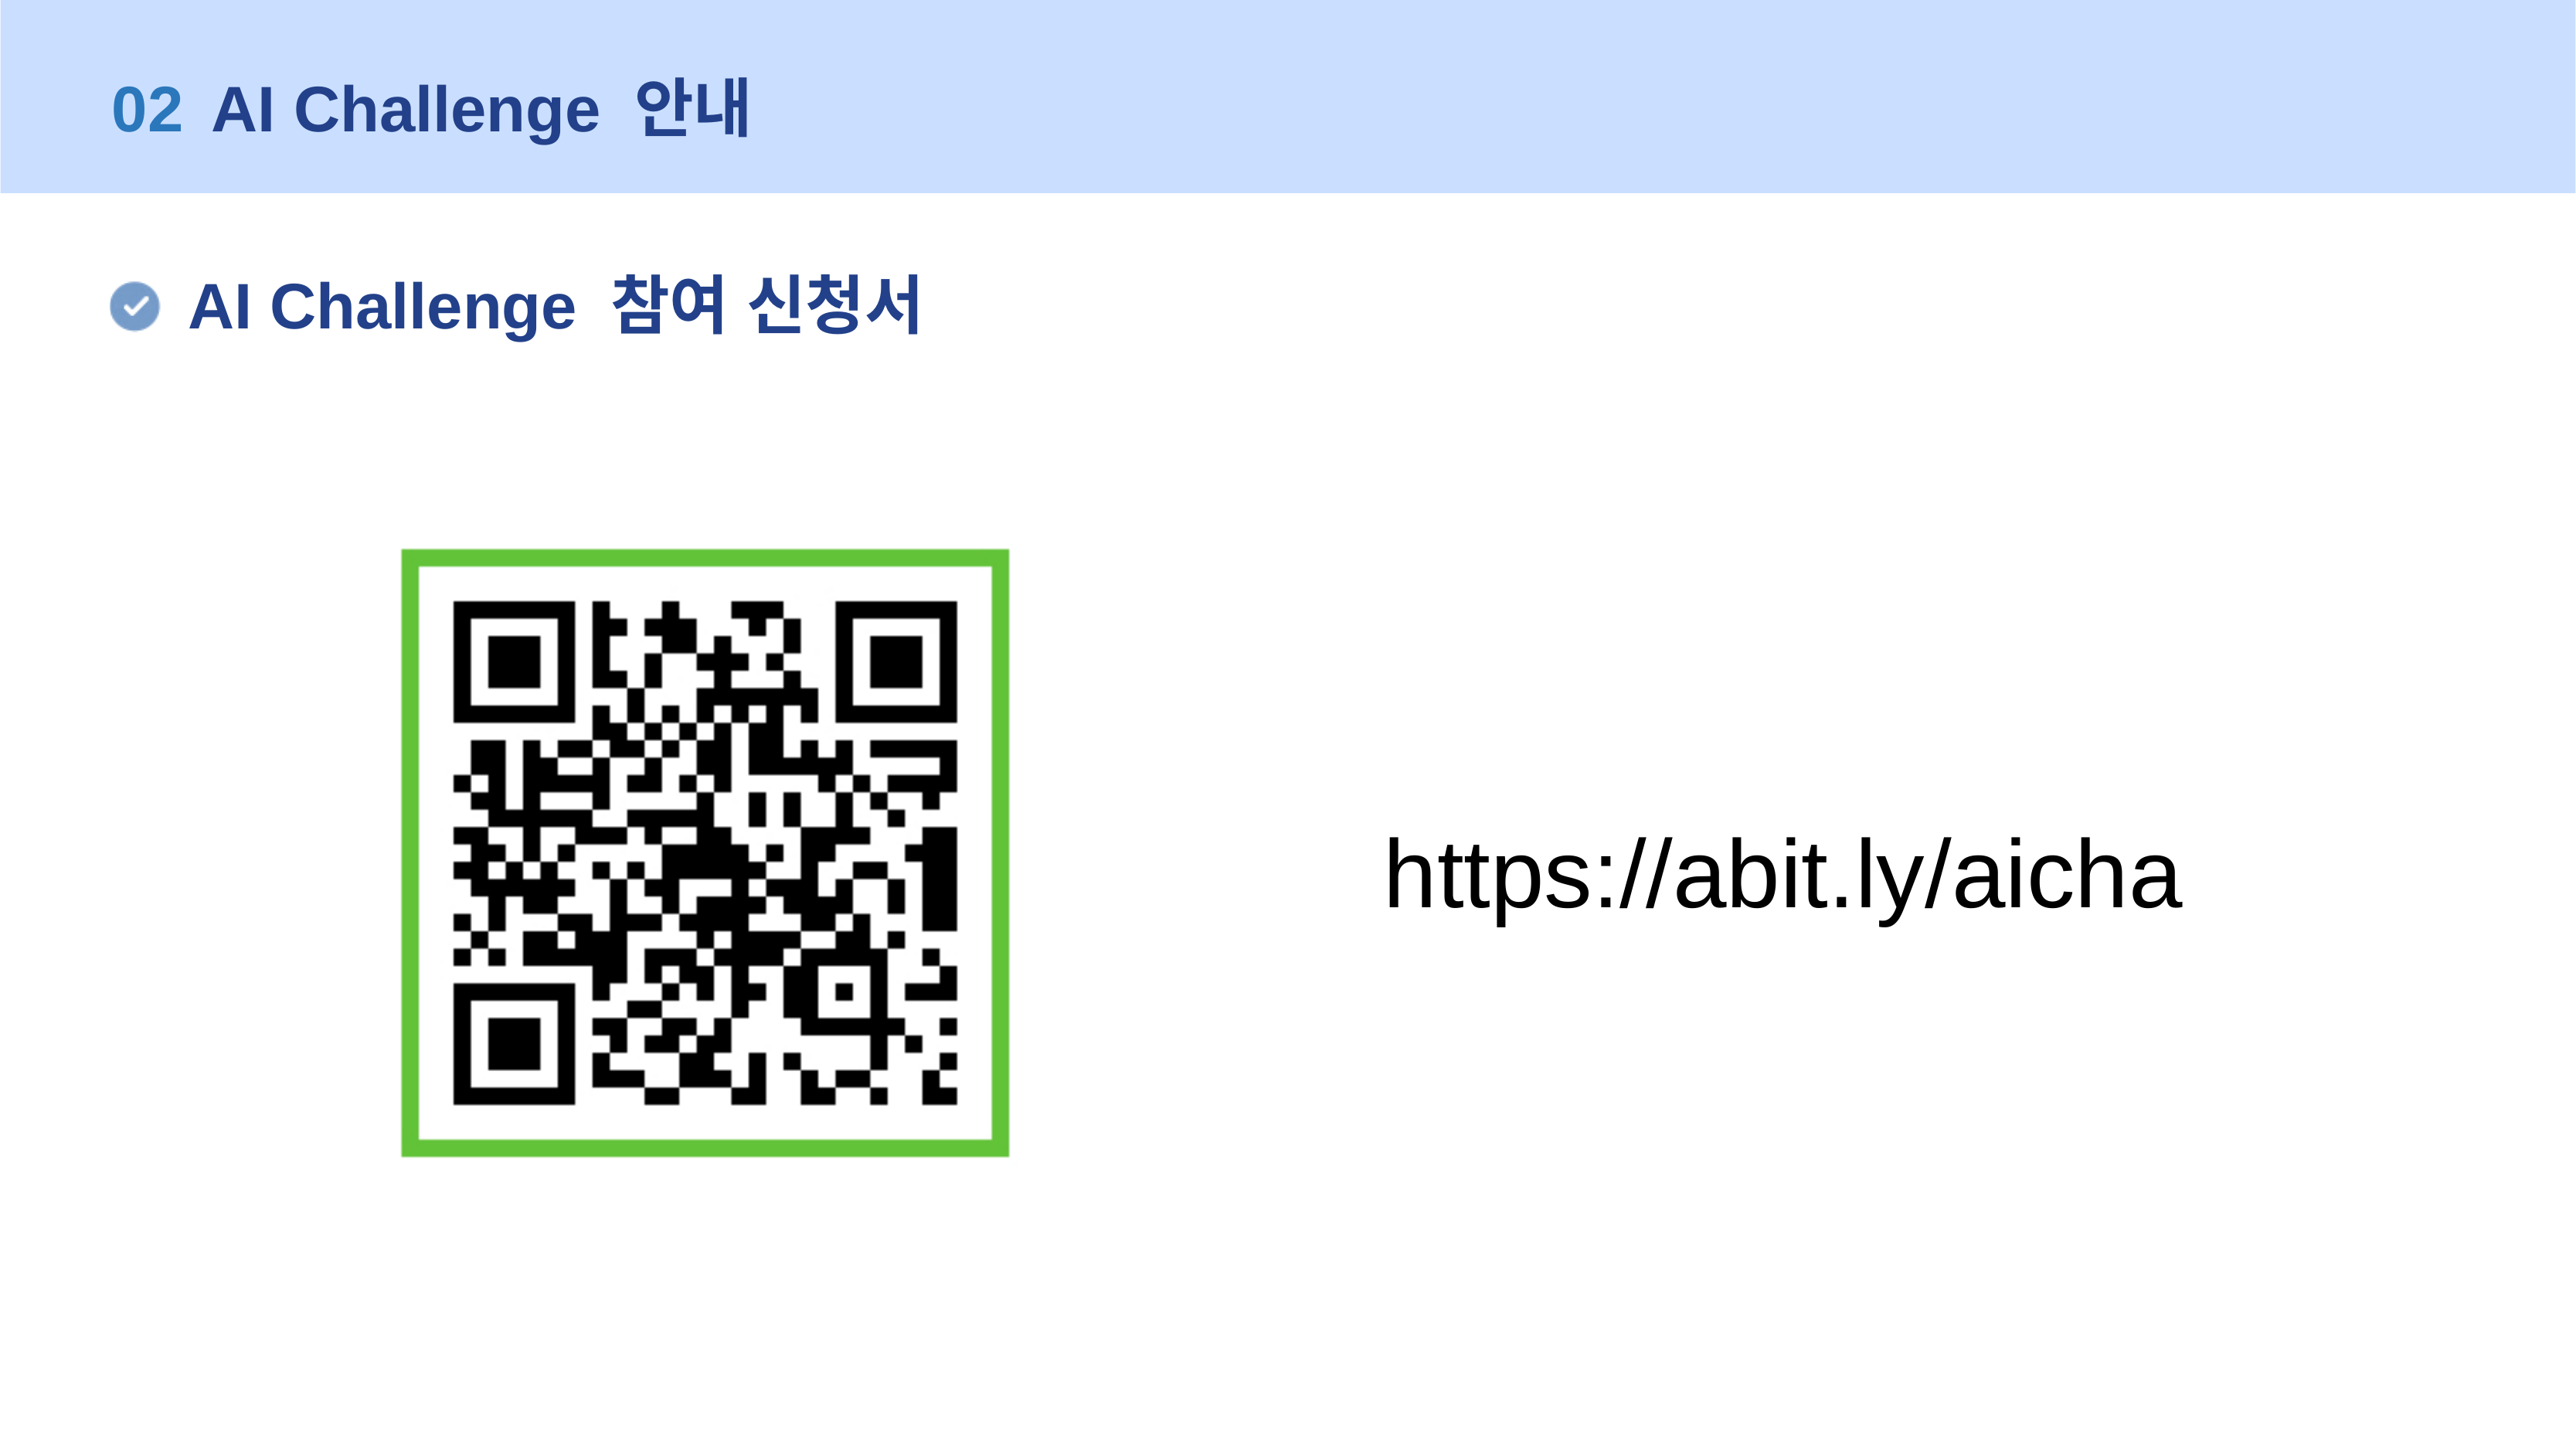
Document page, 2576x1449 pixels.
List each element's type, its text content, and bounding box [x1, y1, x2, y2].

list AI Challenge 안내 [211, 61, 980, 151]
list AI Challenge 참여 신청서 [176, 258, 1039, 348]
picture [110, 281, 162, 332]
picture [263, 411, 1149, 1297]
text_box https://abit.ly/aicha [1152, 799, 2576, 1180]
list 02 [111, 61, 211, 151]
